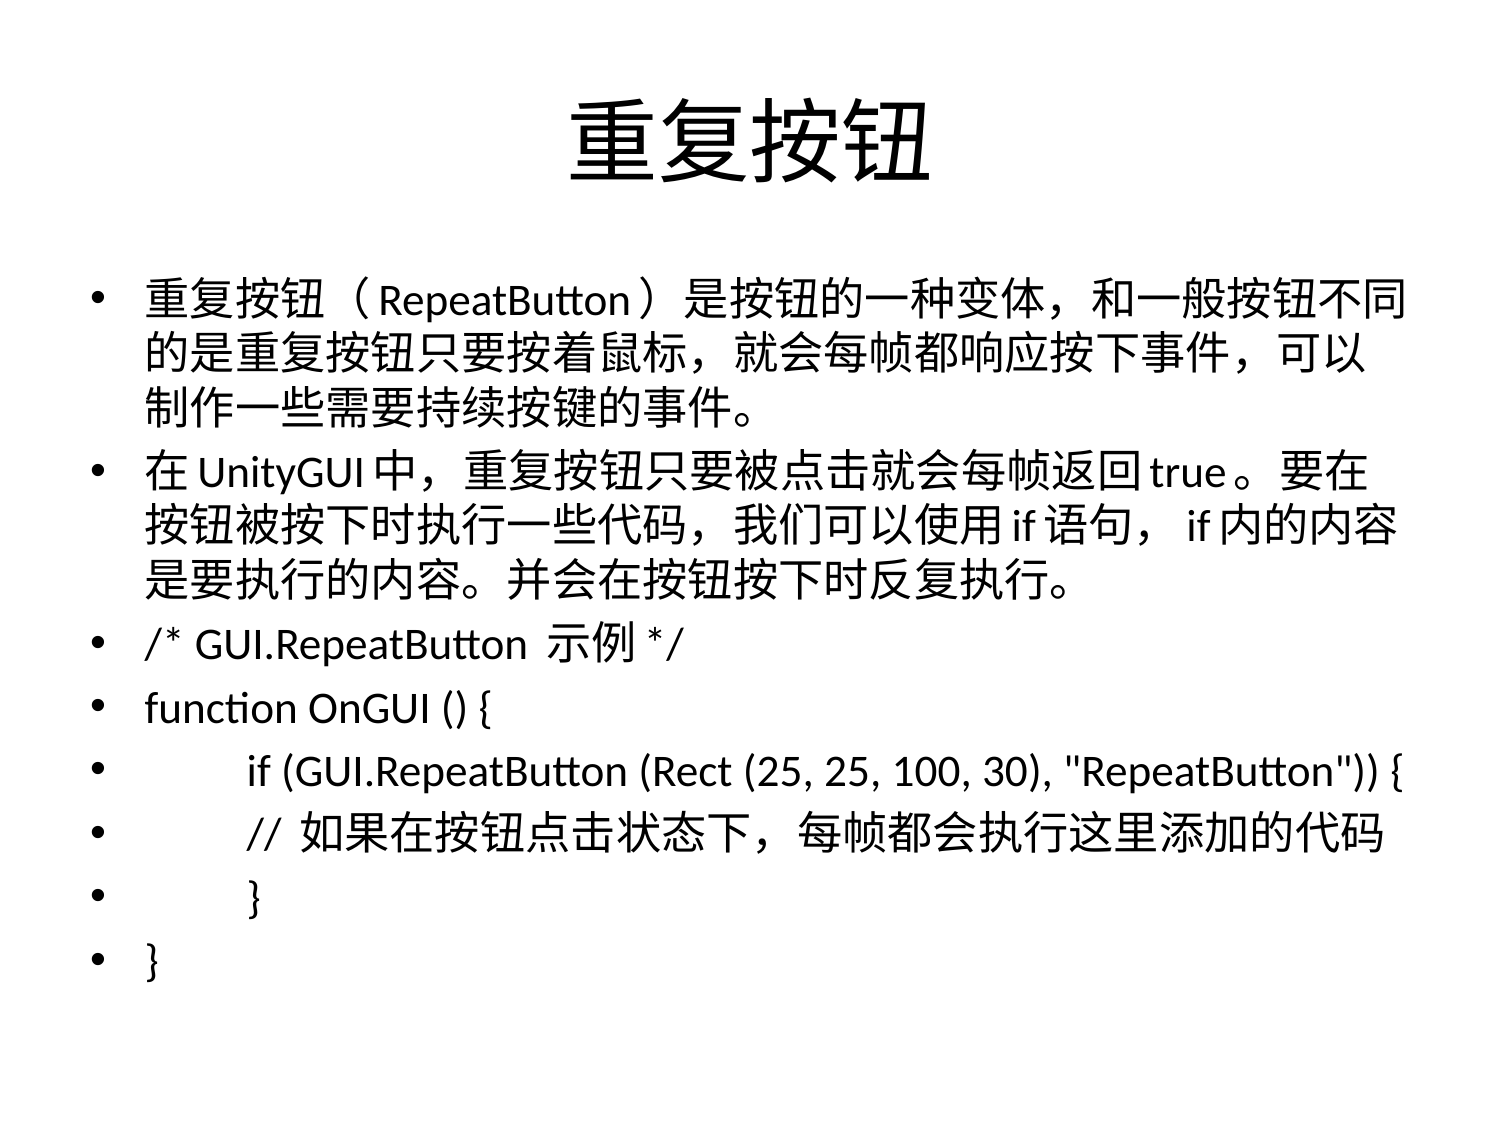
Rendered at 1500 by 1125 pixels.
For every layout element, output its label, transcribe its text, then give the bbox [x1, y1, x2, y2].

title 重复按钮 [75, 45, 1425, 233]
list 重复按钮（RepeatButton）是按钮的一种变体，和一般按钮不同的是重复按钮只要按着鼠标，就会每帧都响应按下事件，可以制作一些需要持续按键的事件。 在UnityGUI中，重复按钮只要被点击就会每帧返回true。要在按钮被按下时执行一些代码，我们可以使用if语句，if内的内容是要执行的内容。并会在按钮按下时反复执行。 /* GUI.RepeatButton 示例*/ function OnGUI () { if (GUI.RepeatButton (Rect (25, 25, 100, 30), "RepeatButton")) { // 如果在按钮点击状态下，每帧都会执行这里添加的代码 } } [75, 262, 1425, 1005]
